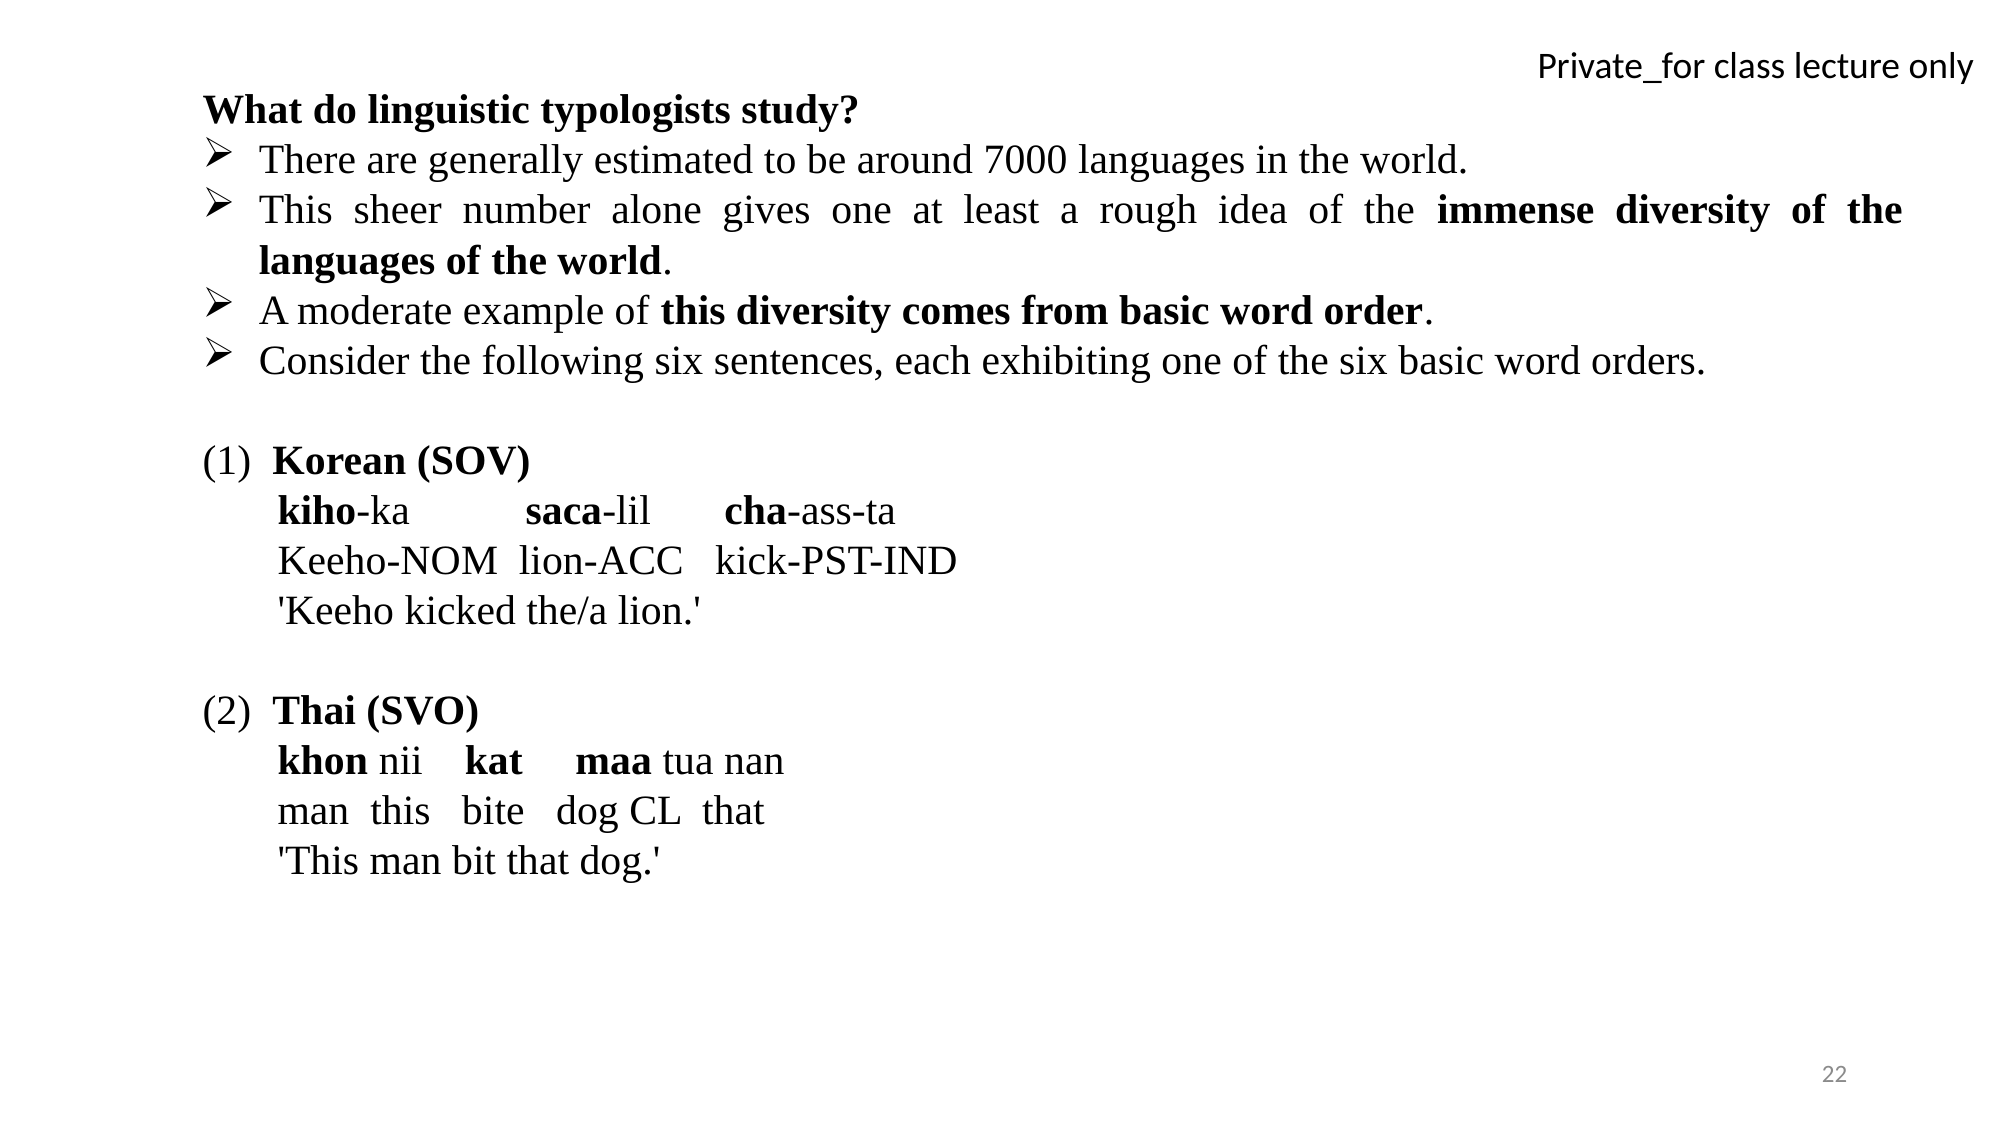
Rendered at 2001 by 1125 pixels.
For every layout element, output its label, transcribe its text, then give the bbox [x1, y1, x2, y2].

slide_number 22 [1412, 1042, 1863, 1103]
subtitle [119, 92, 1952, 1103]
text_box What do linguistic typologists study? There are generally estimated to be around 7000 languages in the world. This sheer number alone gives one at least a rough idea of the immense diversity of the languages of the world. A moderate example of this diversity comes from basic word order. Consider the following six sentences, each exhibiting one of the six basic word orders. (1) Korean (SOV) kiho-ka saca-lil cha-ass-ta Keeho-NOM lion-ACC kick-PST-IND 'Keeho kicked the/a lion.' (2) Thai (SVO) khon nii kat maa tua nan man this bite dog CL that 'This man bit that dog.' [146, 74, 1918, 890]
